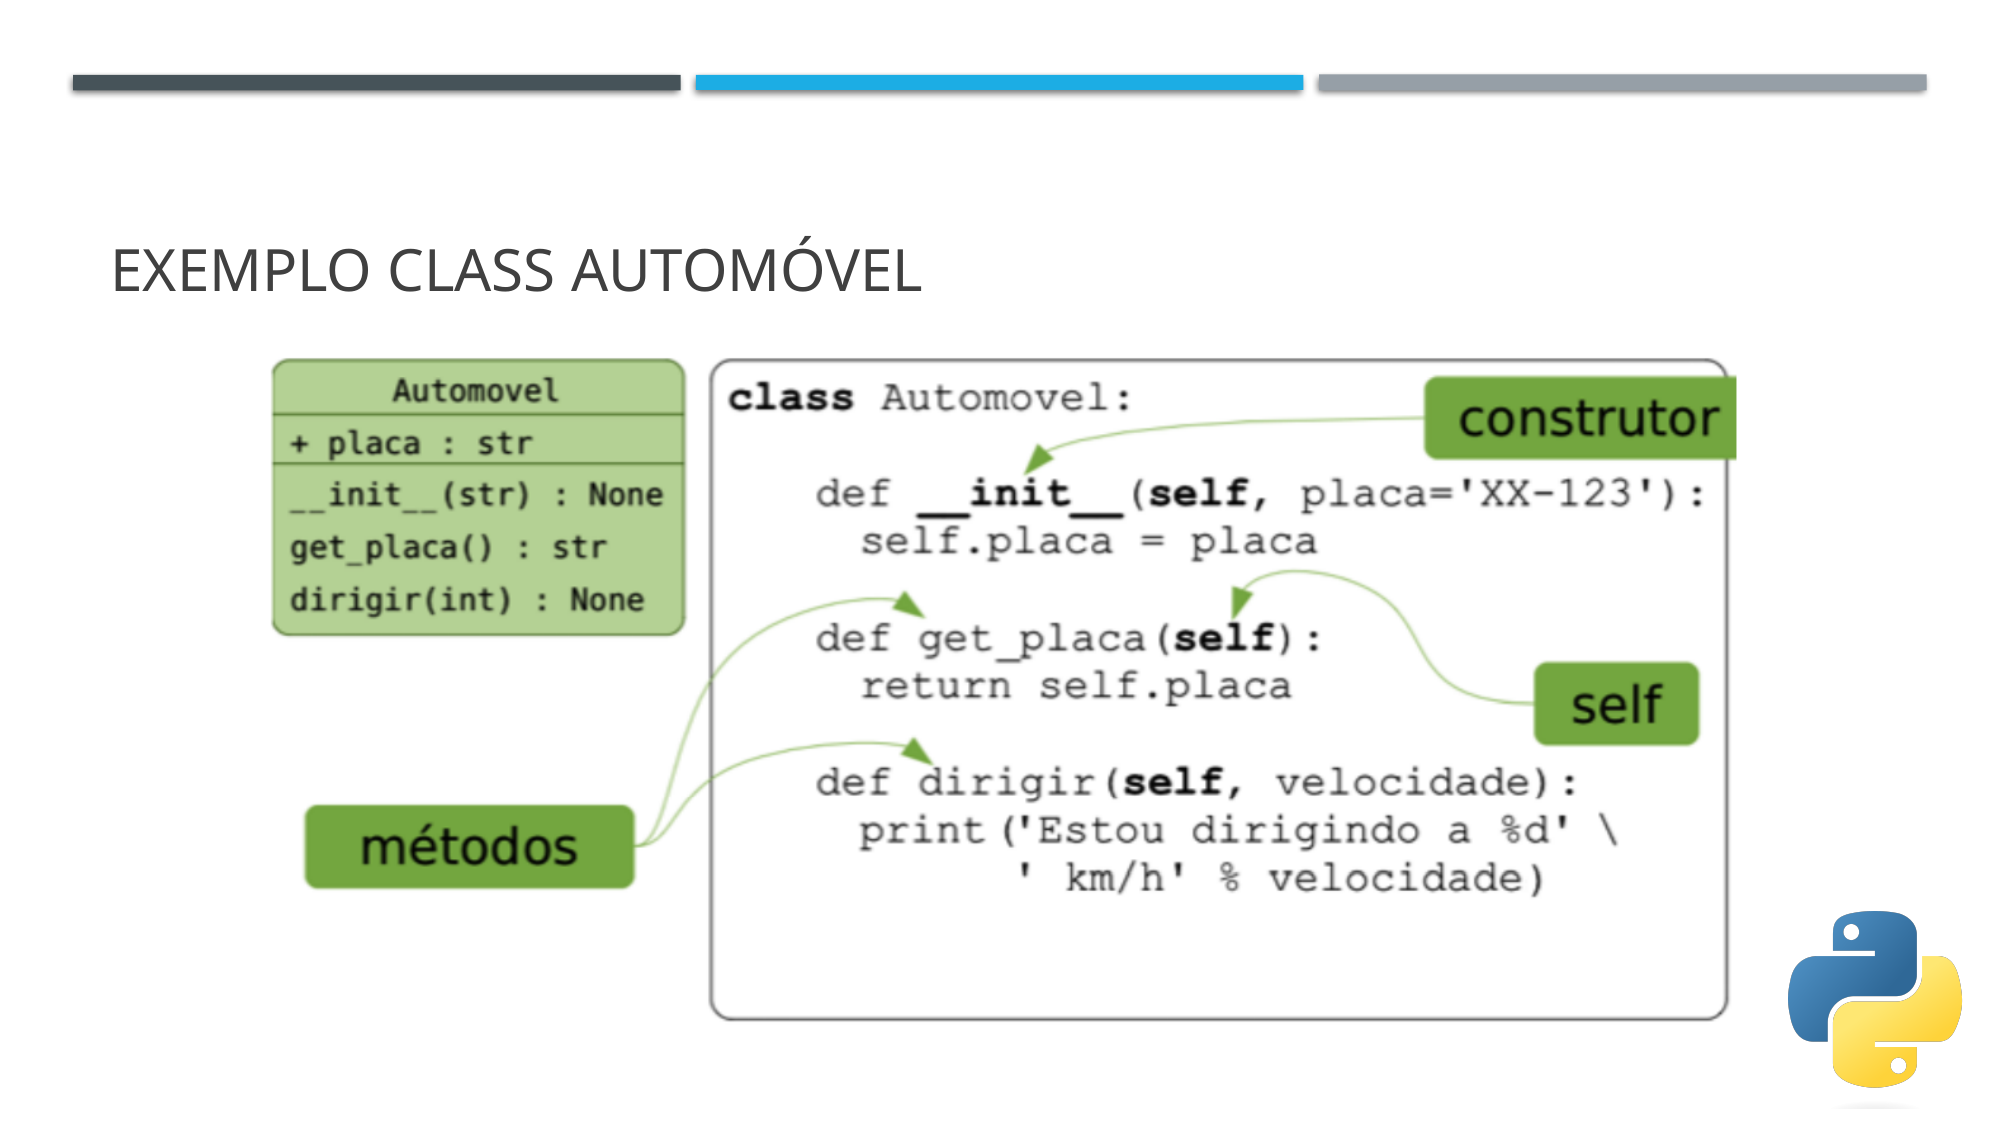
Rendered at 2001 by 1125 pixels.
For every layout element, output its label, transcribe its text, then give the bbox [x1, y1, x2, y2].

title Exemplo class automóvel [95, 115, 1905, 311]
picture [1787, 910, 1969, 1109]
picture [251, 309, 1749, 1061]
